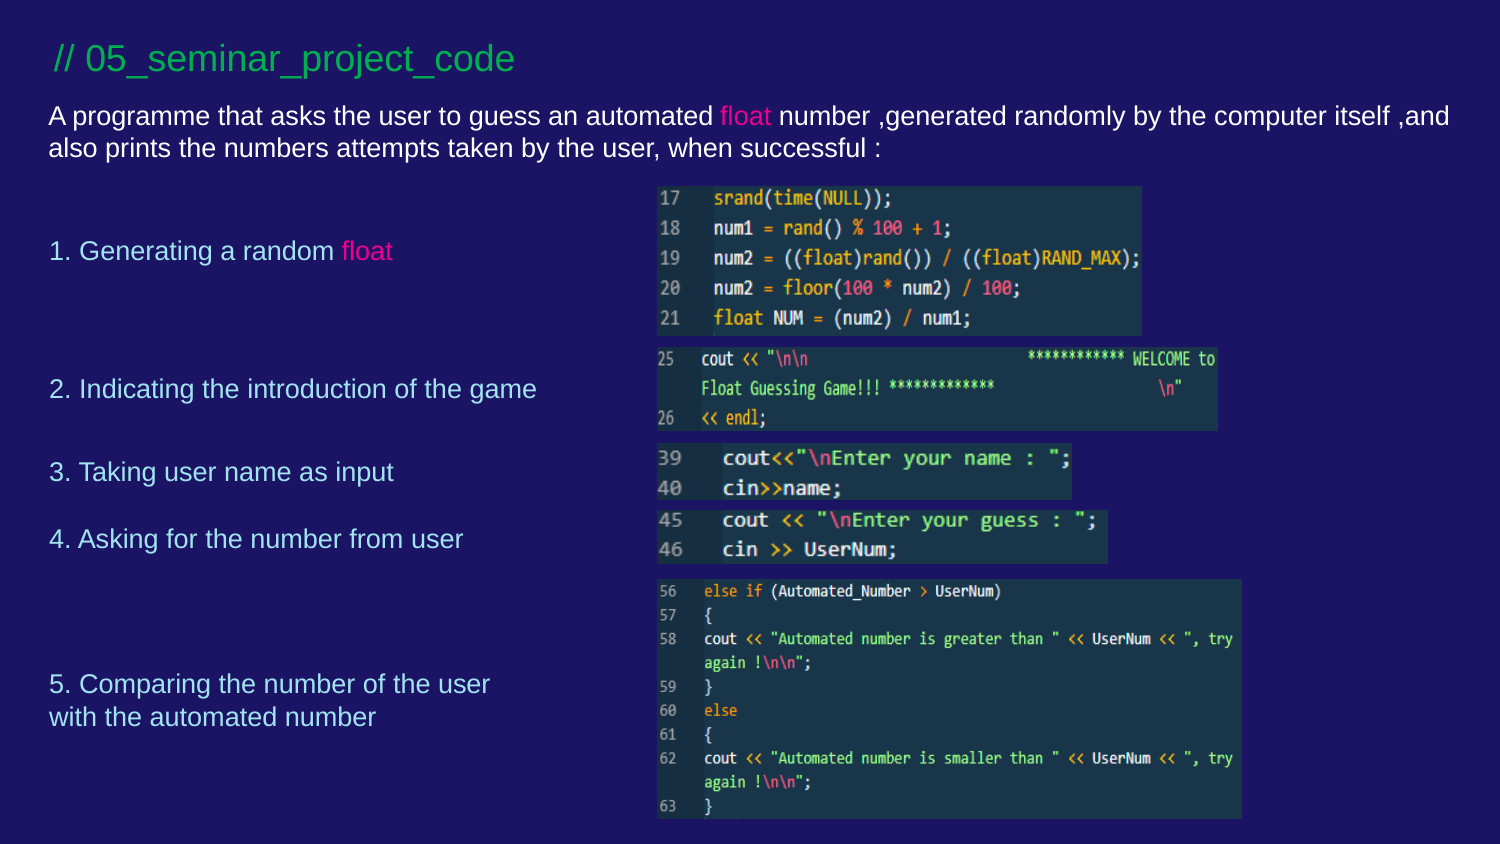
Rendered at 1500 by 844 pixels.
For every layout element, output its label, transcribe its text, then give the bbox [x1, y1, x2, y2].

picture [657, 186, 1142, 336]
picture [657, 509, 1108, 564]
text_box // 05_seminar_project_code [18, 19, 551, 119]
text_box 2. Indicating the introduction of the game [34, 363, 559, 412]
text_box 5. Comparing the number of the user with the automated number [34, 659, 516, 740]
text_box 3. Taking user name as input [34, 447, 516, 495]
text_box A programme that asks the user to guess an automated float number ,generated randomly by the computer itself ,and also prints the numbers attempts taken by the user, when successful : [33, 90, 1483, 171]
picture [657, 579, 1243, 820]
picture [657, 443, 1073, 500]
text_box 4. Asking for the number from user [34, 514, 516, 562]
text_box 1. Generating a random float [34, 226, 516, 274]
picture [657, 347, 1218, 431]
